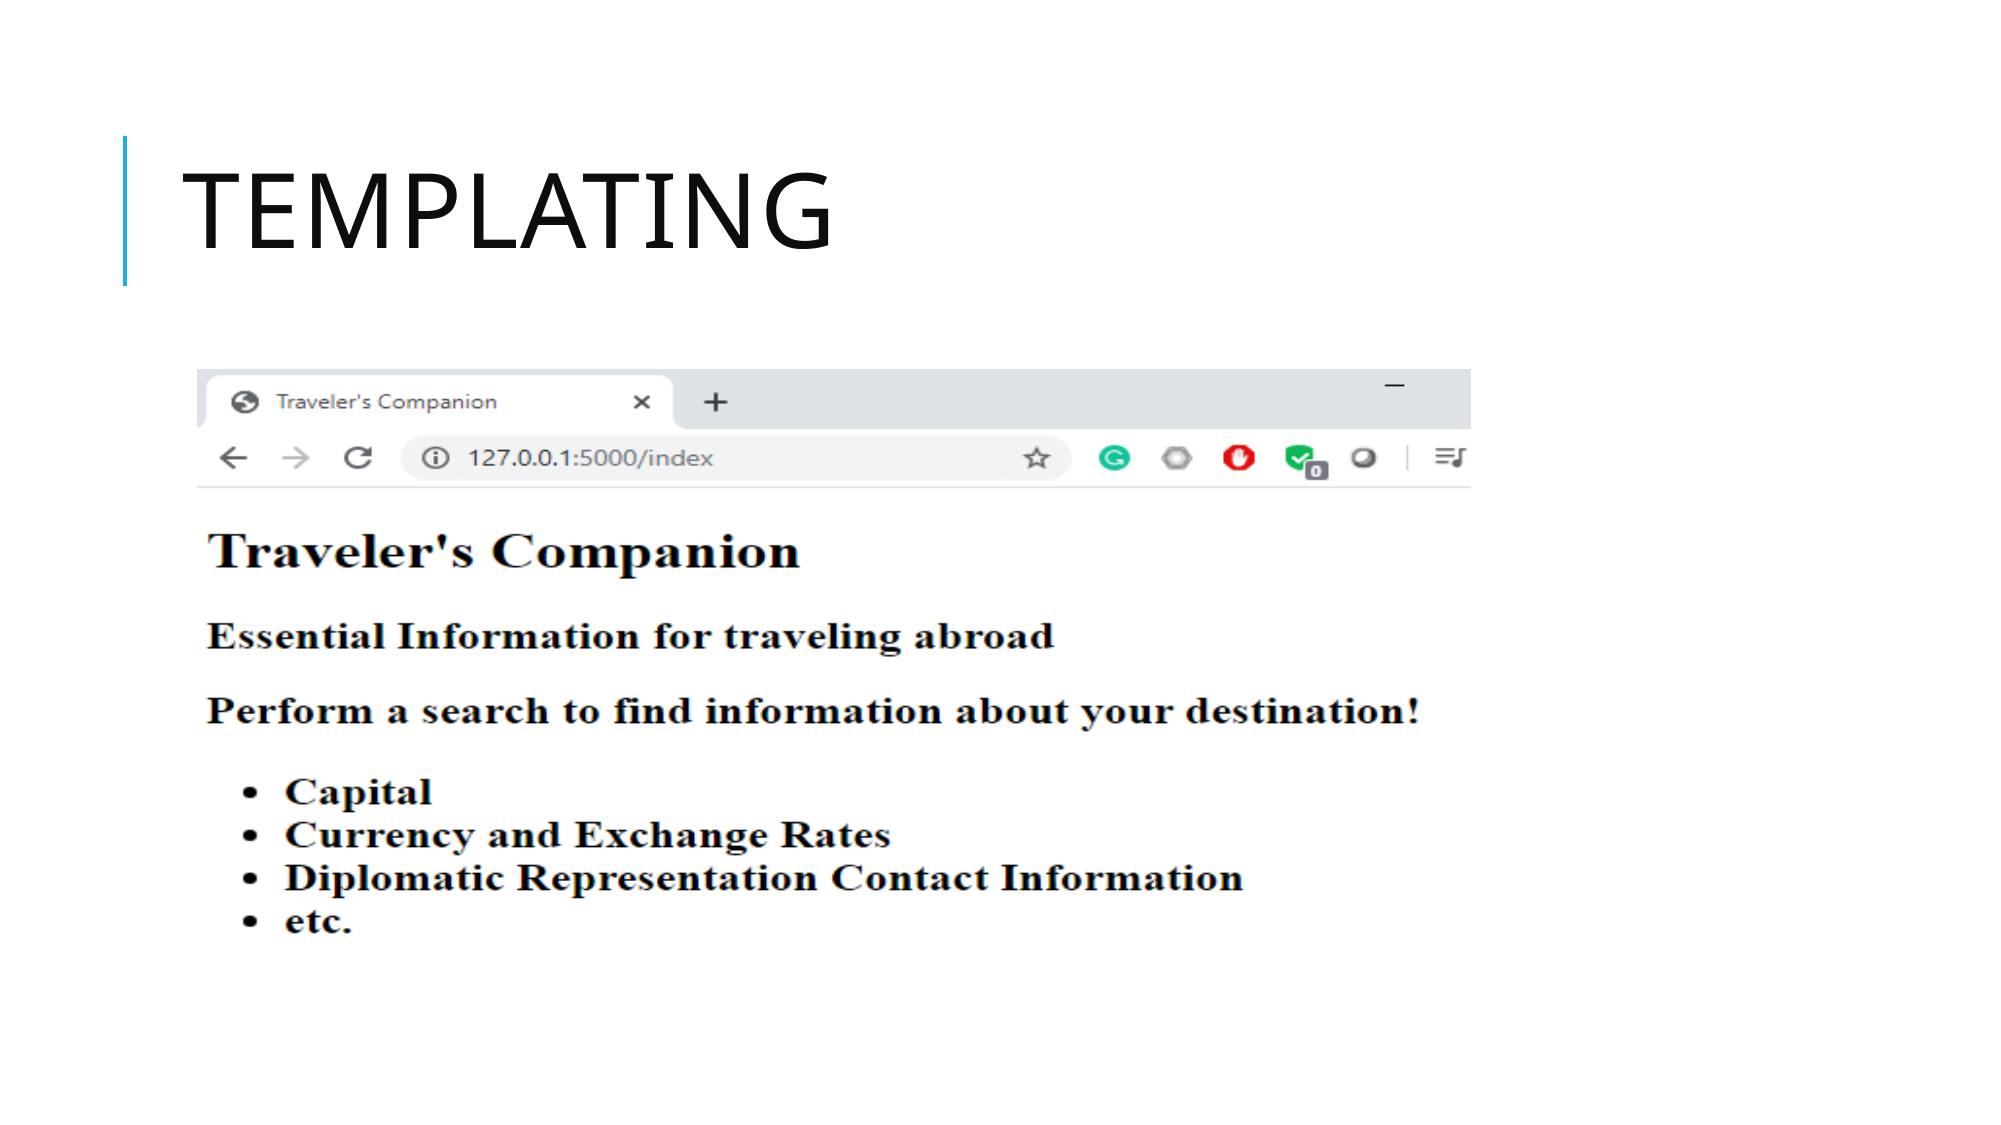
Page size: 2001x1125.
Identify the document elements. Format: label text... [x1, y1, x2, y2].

picture [196, 369, 1471, 1005]
title templating [168, 96, 1763, 342]
